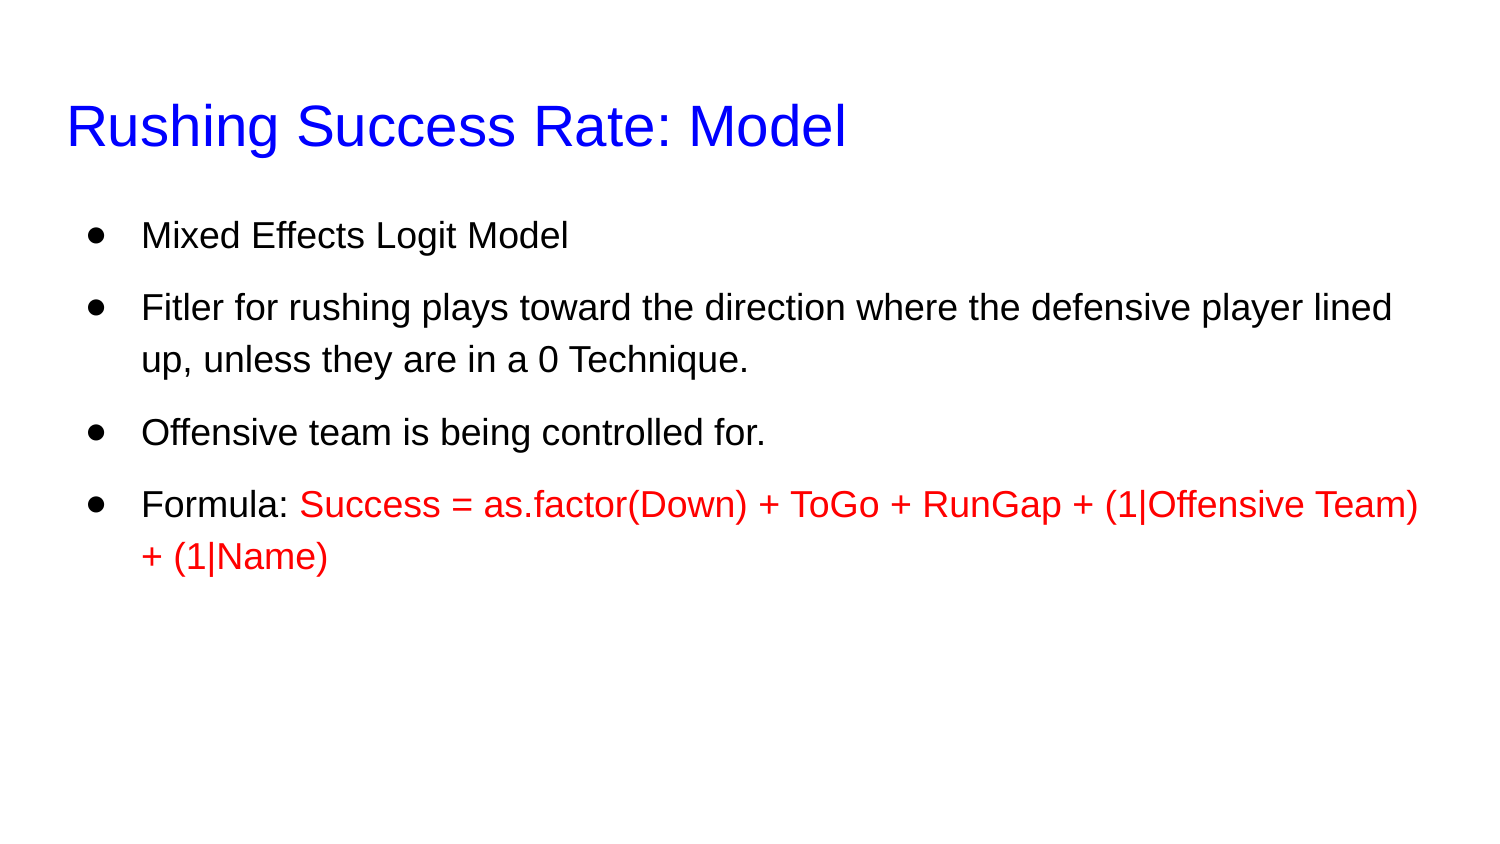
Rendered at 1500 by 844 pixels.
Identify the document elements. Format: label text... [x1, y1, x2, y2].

title Rushing Success Rate: Model [51, 72, 1449, 167]
list Mixed Effects Logit Model Fitler for rushing plays toward the direction where the defensive player lined up, unless they are in a 0 Technique. Offensive team is being controlled for. Formula: Success = as.factor(Down) + ToGo + RunGap + (1|Offensive Team) + (1|Name) [51, 189, 1449, 750]
